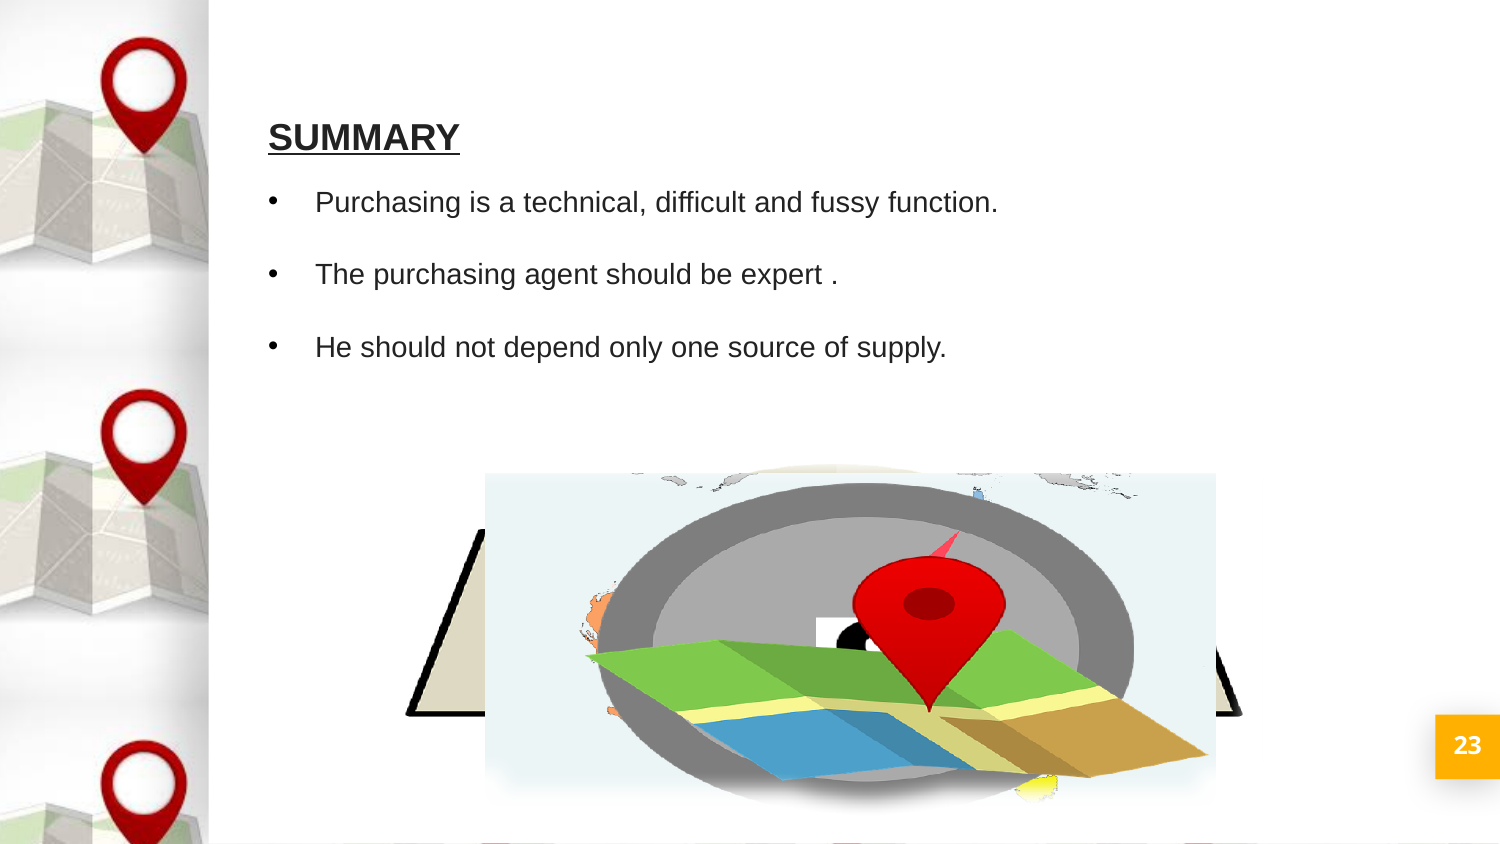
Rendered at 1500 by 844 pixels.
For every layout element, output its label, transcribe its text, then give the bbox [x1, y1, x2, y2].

slide_number 23 [1435, 714, 1500, 780]
picture [0, 0, 208, 844]
picture [376, 453, 1263, 821]
text_box SUMMARY Purchasing is a technical, difficult and fussy function. The purchasing agent should be expert . He should not depend only one source of supply. [253, 105, 1139, 371]
